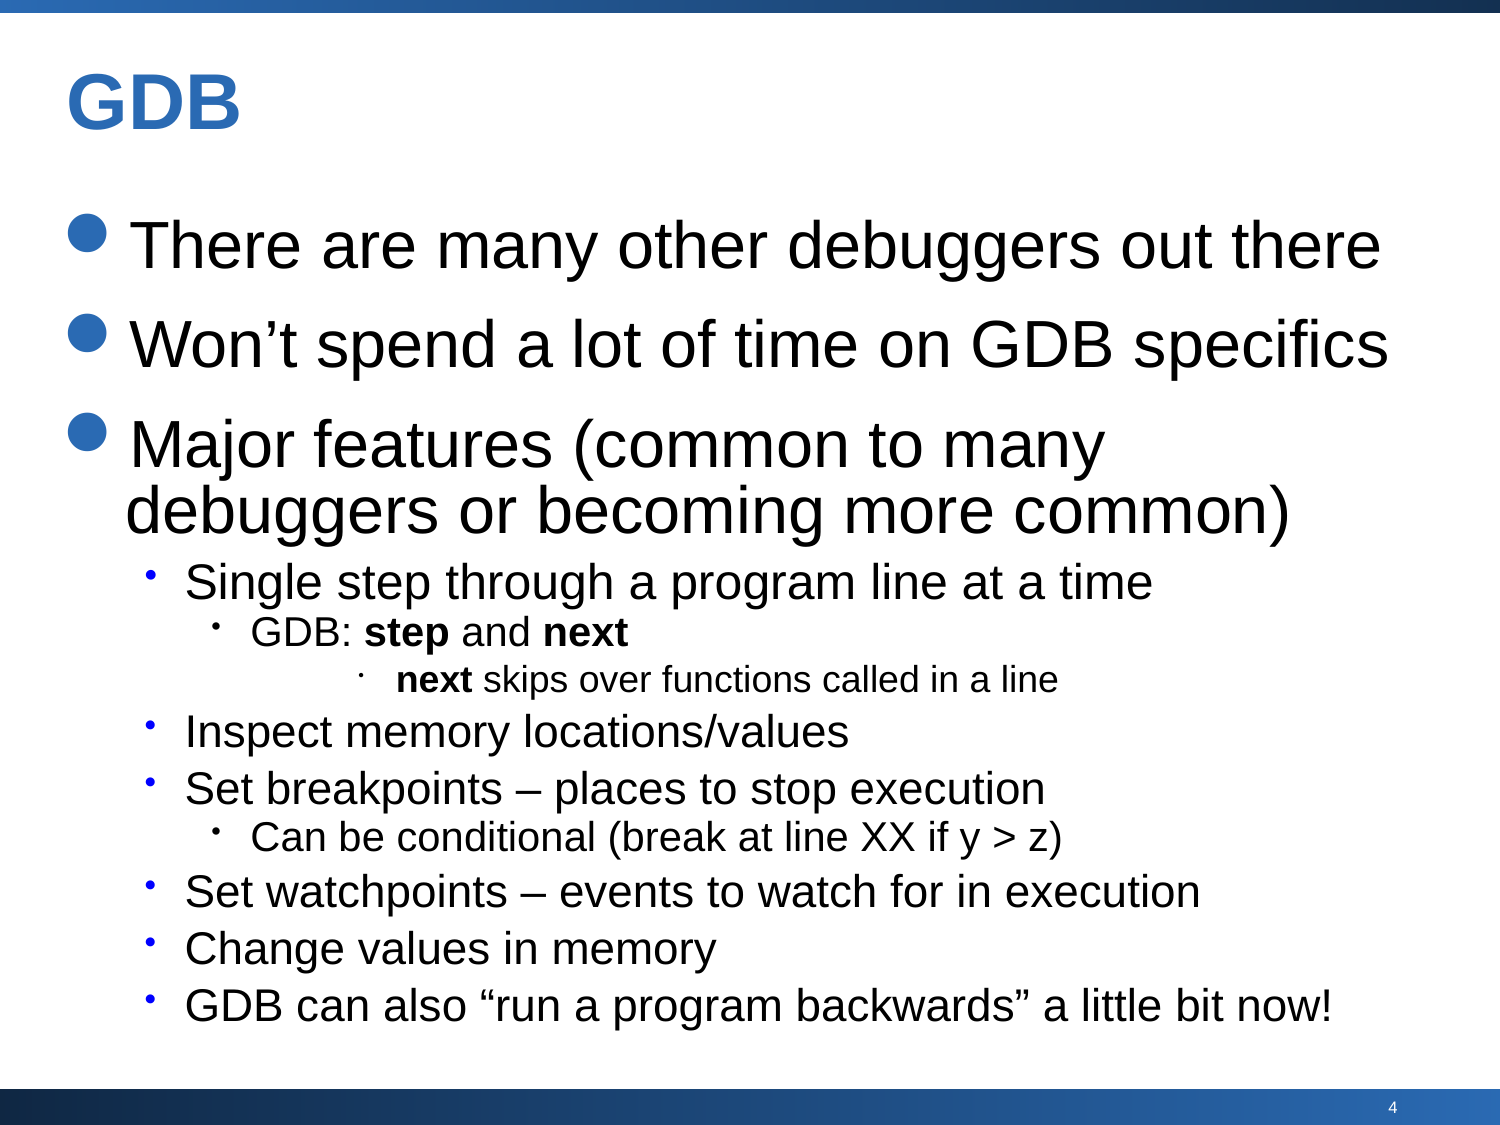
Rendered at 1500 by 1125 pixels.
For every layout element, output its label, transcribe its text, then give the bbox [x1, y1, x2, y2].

list There are many other debuggers out there Won’t spend a lot of time on GDB specifics Major features (common to many debuggers or becoming more common) Single step through a program line at a time GDB: step and next next skips over functions called in a line Inspect memory locations/values Set breakpoints – places to stop execution Can be conditional (break at line XX if y > z) Set watchpoints – events to watch for in execution Change values in memory GDB can also “run a program backwards” a little bit now! [47, 207, 1438, 1071]
title GDB [66, 40, 1497, 169]
